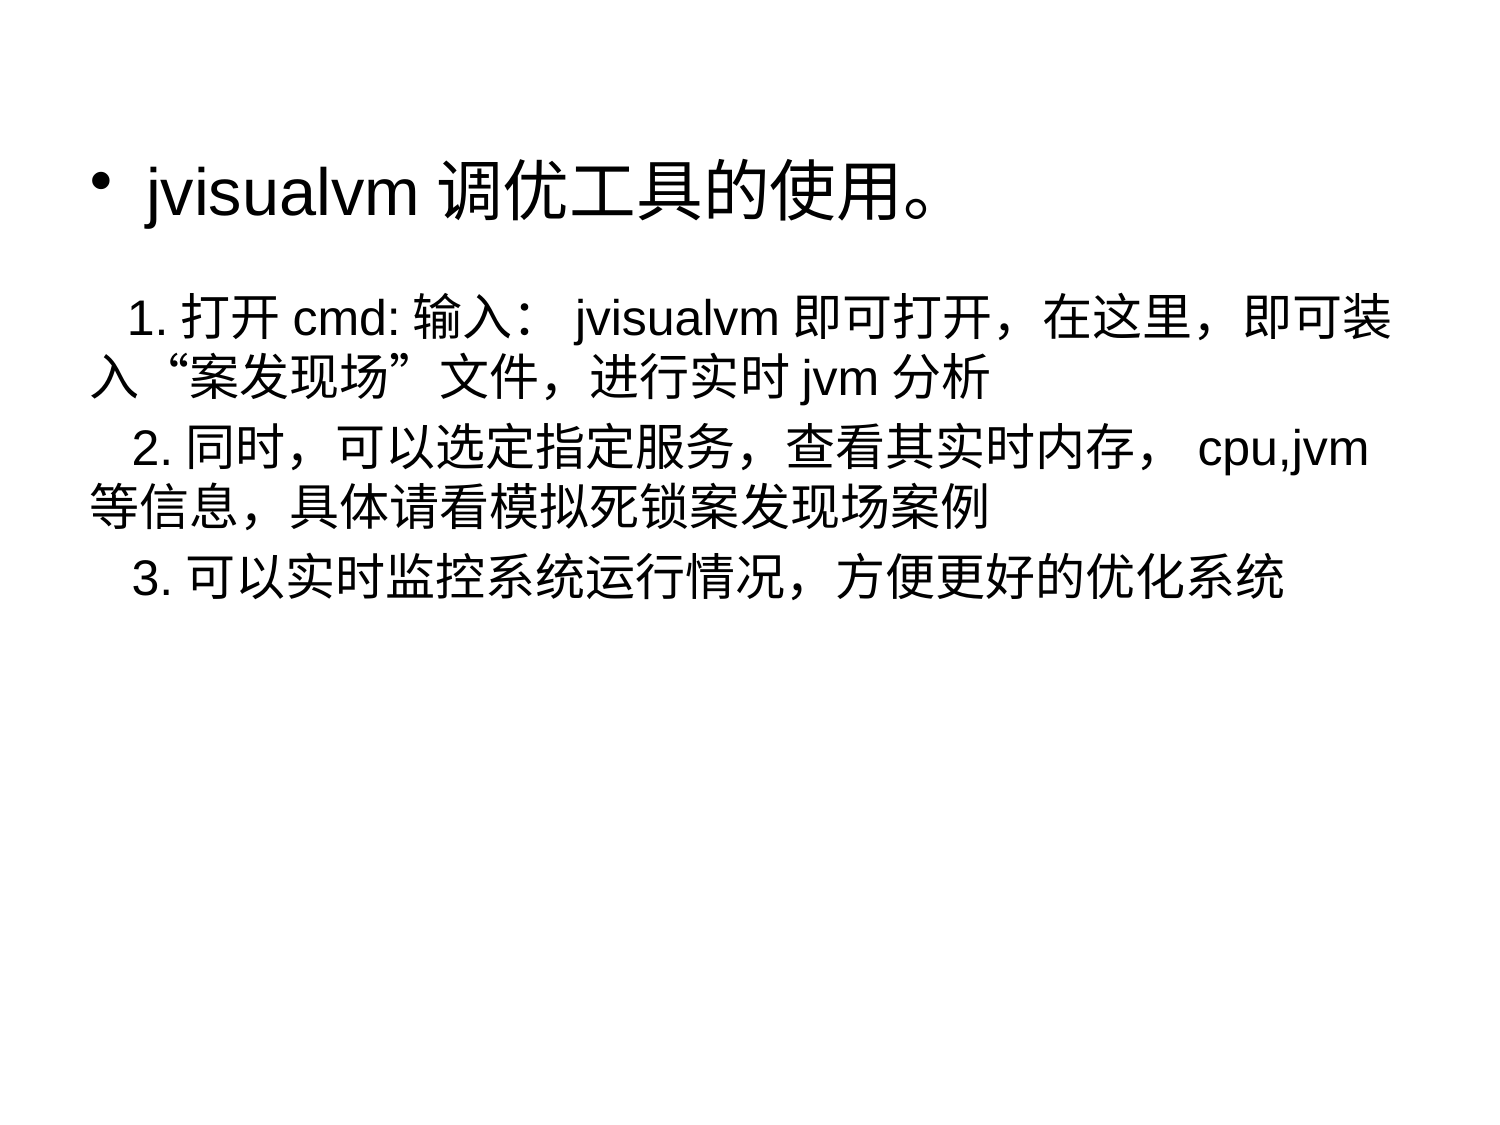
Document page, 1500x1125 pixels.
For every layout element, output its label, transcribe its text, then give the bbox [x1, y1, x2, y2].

list jvisualvm调优工具的使用。 1.打开cmd:输入：jvisualvm即可打开，在这里，即可装入“案发现场”文件，进行实时jvm分析 2.同时，可以选定指定服务，查看其实时内存，cpu,jvm等信息，具体请看模拟死锁案发现场案例 3.可以实时监控系统运行情况，方便更好的优化系统 [75, 141, 1425, 1005]
